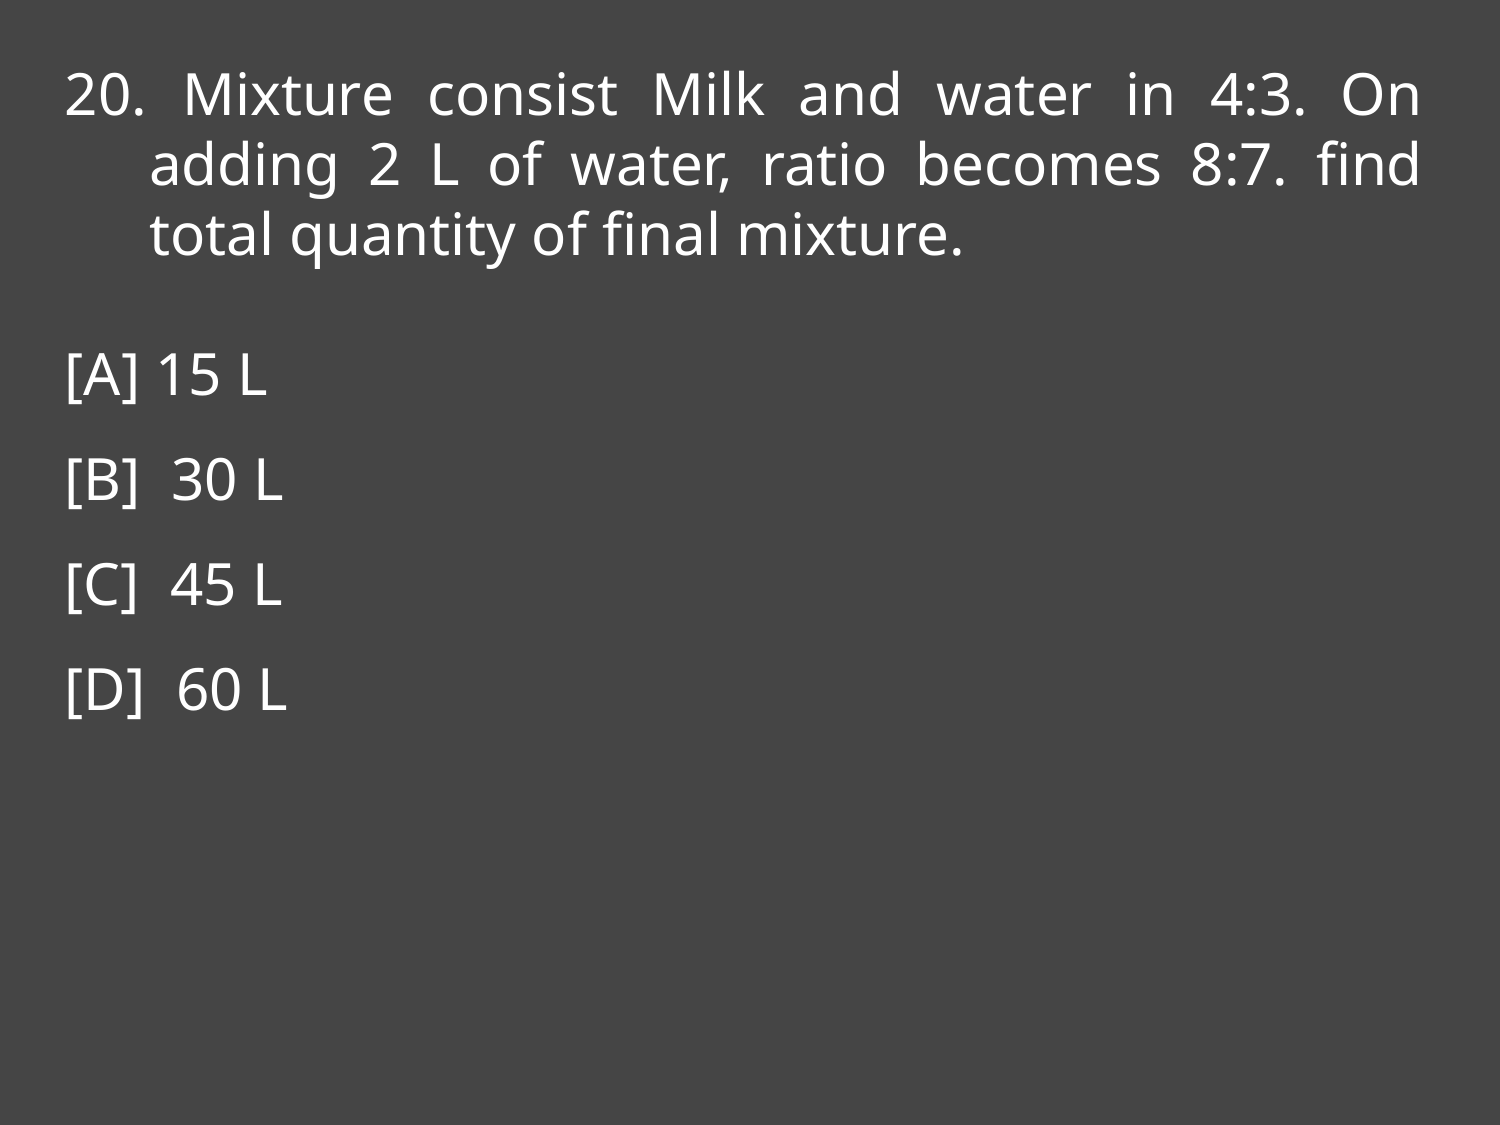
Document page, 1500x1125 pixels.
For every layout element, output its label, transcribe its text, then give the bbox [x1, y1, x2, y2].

text_box Mixture consist Milk and water in 4:3. On adding 2 L of water, ratio becomes 8:7. find total quantity of final mixture. [A] 15 L [B] 30 L [C] 45 L [D] 60 L [50, 50, 1438, 835]
